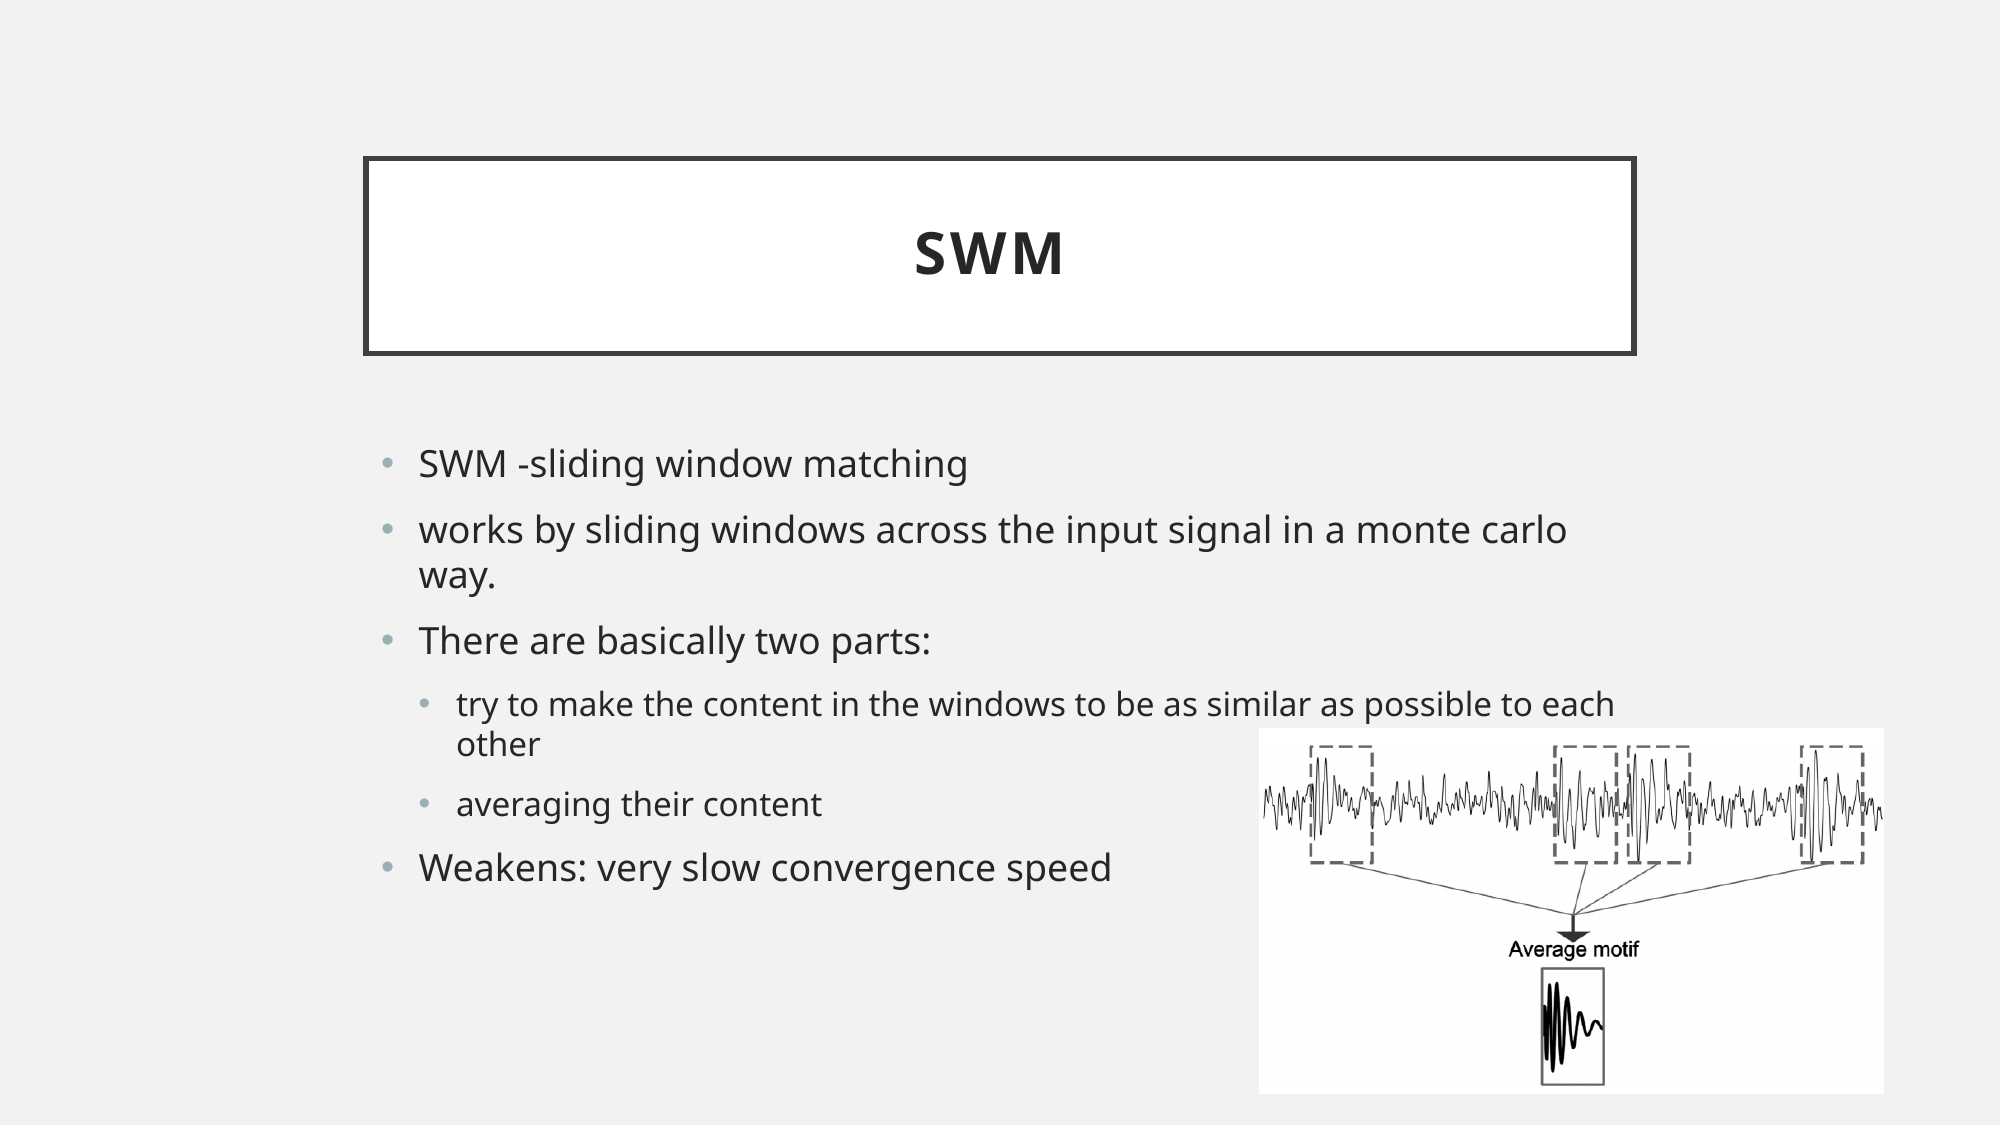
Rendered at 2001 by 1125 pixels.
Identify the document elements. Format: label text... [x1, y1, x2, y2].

list SWM -sliding window matching works by sliding windows across the input signal in a monte carlo way. There are basically two parts: try to make the content in the windows to be as similar as possible to each other averaging their content Weakens: very slow convergence speed [366, 432, 1634, 942]
picture [1259, 728, 1884, 1094]
title SWM [363, 156, 1637, 356]
